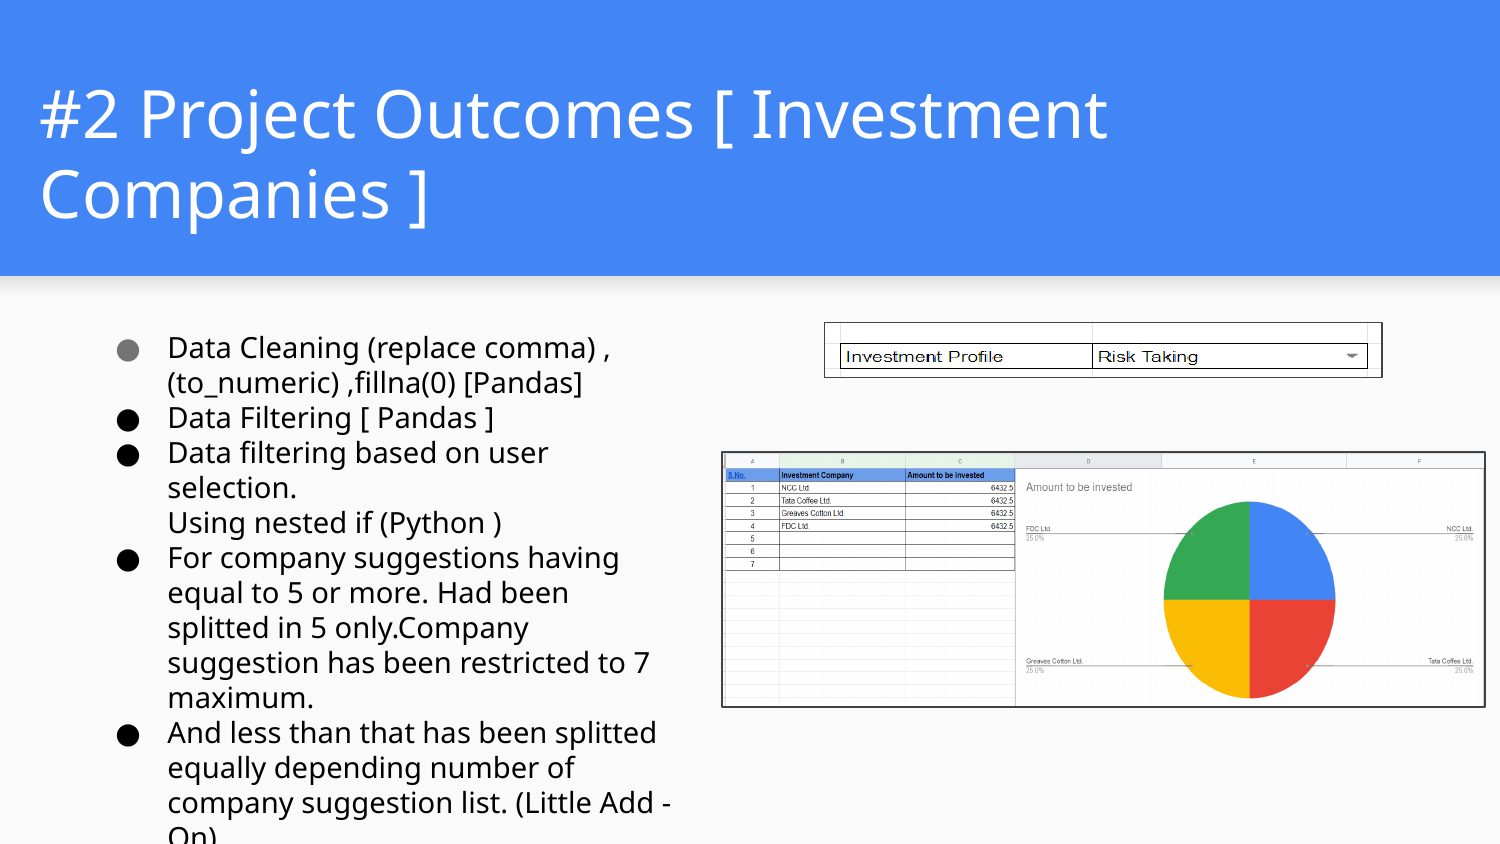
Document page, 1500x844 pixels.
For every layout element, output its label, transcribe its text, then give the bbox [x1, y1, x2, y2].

picture [825, 322, 1382, 377]
title #2 Project Outcomes [ Investment Companies ] [25, 121, 1454, 248]
list Data Cleaning (replace comma) , (to_numeric) ,fillna(0) [Pandas] Data Filtering [ Pandas ] Data filtering based on user selection. Using nested if (Python ) For company suggestions having equal to 5 or more. Had been splitted in 5 only.Company suggestion has been restricted to 7 maximum. And less than that has been splitted equally depending number of company suggestion list. (Little Add - On) Chart is added using gsheet manually. [77, 314, 688, 801]
picture [722, 452, 1485, 707]
